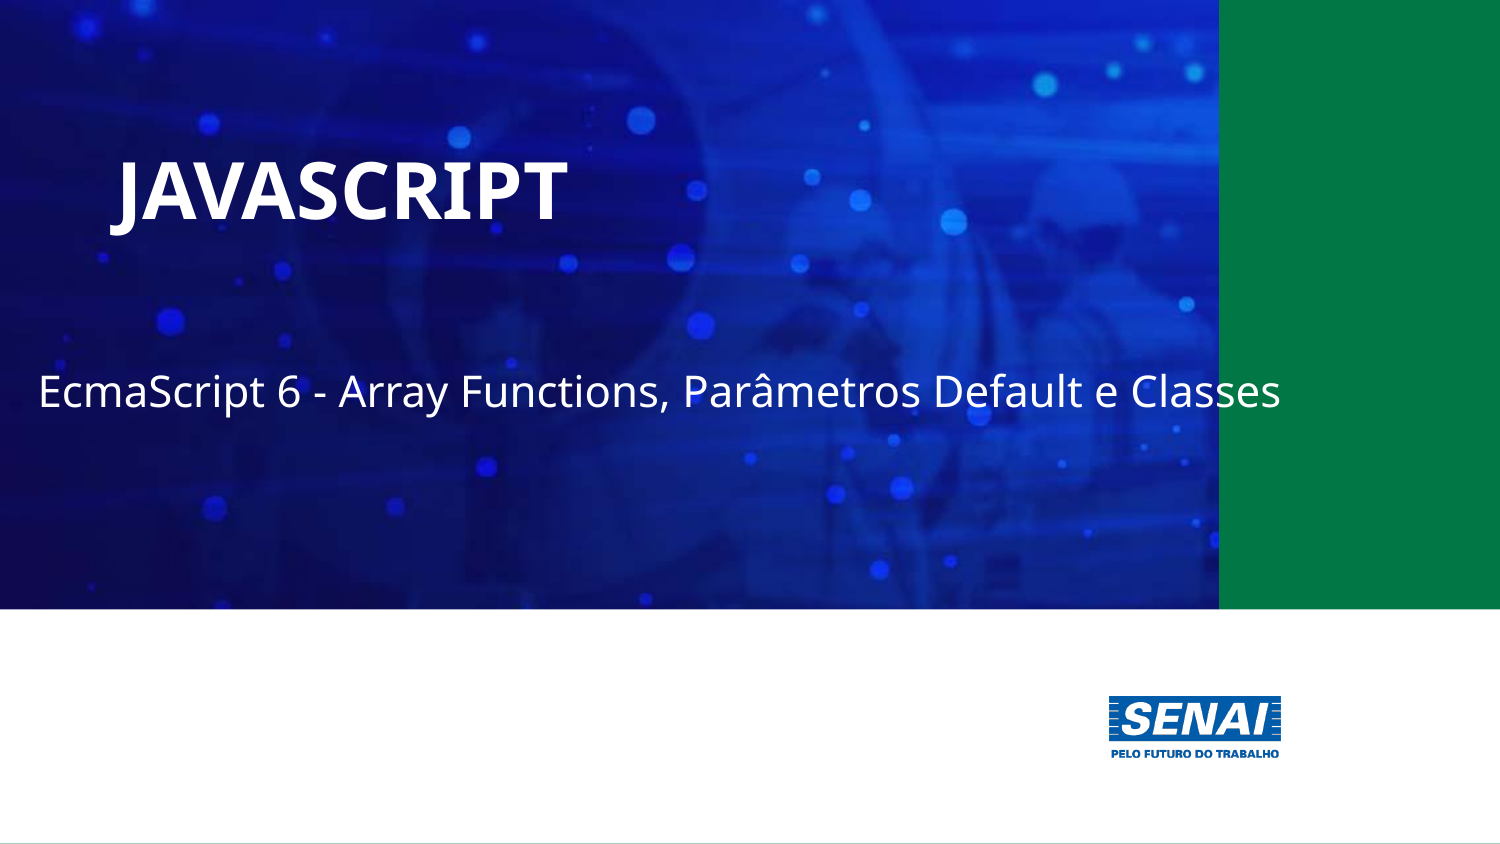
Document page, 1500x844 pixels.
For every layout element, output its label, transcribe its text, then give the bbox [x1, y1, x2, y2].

title JAVASCRIPT [103, 108, 937, 272]
picture [0, 0, 1219, 609]
subtitle EcmaScript 6 - Array Functions, Parâmetros Default e Classes [24, 363, 1401, 568]
picture [1109, 696, 1281, 758]
